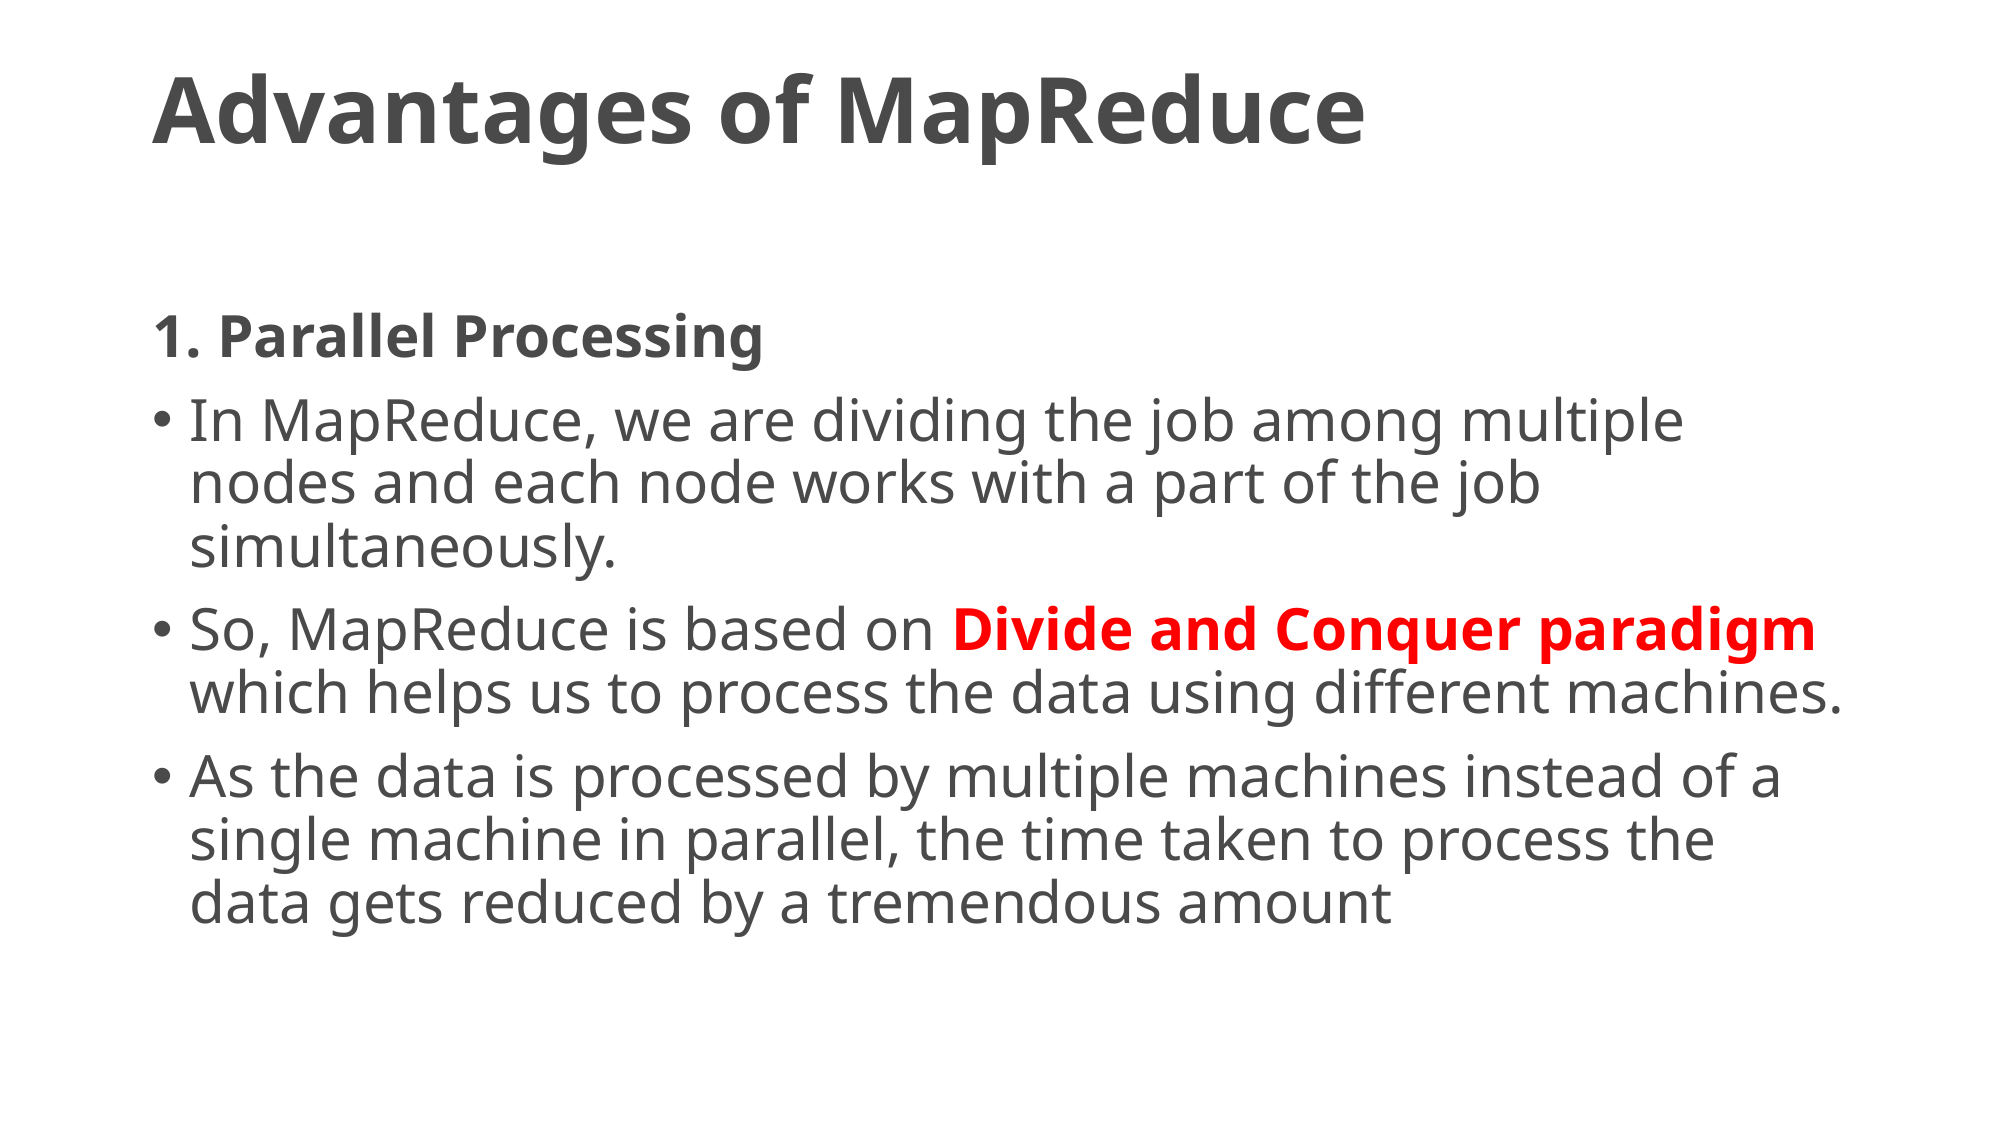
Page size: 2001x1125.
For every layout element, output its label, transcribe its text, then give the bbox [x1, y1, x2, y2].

list 1. Parallel Processing In MapReduce, we are dividing the job among multiple nodes and each node works with a part of the job simultaneously. So, MapReduce is based on Divide and Conquer paradigm which helps us to process the data using different machines. As the data is processed by multiple machines instead of a single machine in parallel, the time taken to process the data gets reduced by a tremendous amount [137, 299, 1863, 1014]
title Advantages of MapReduce [137, 59, 1863, 278]
